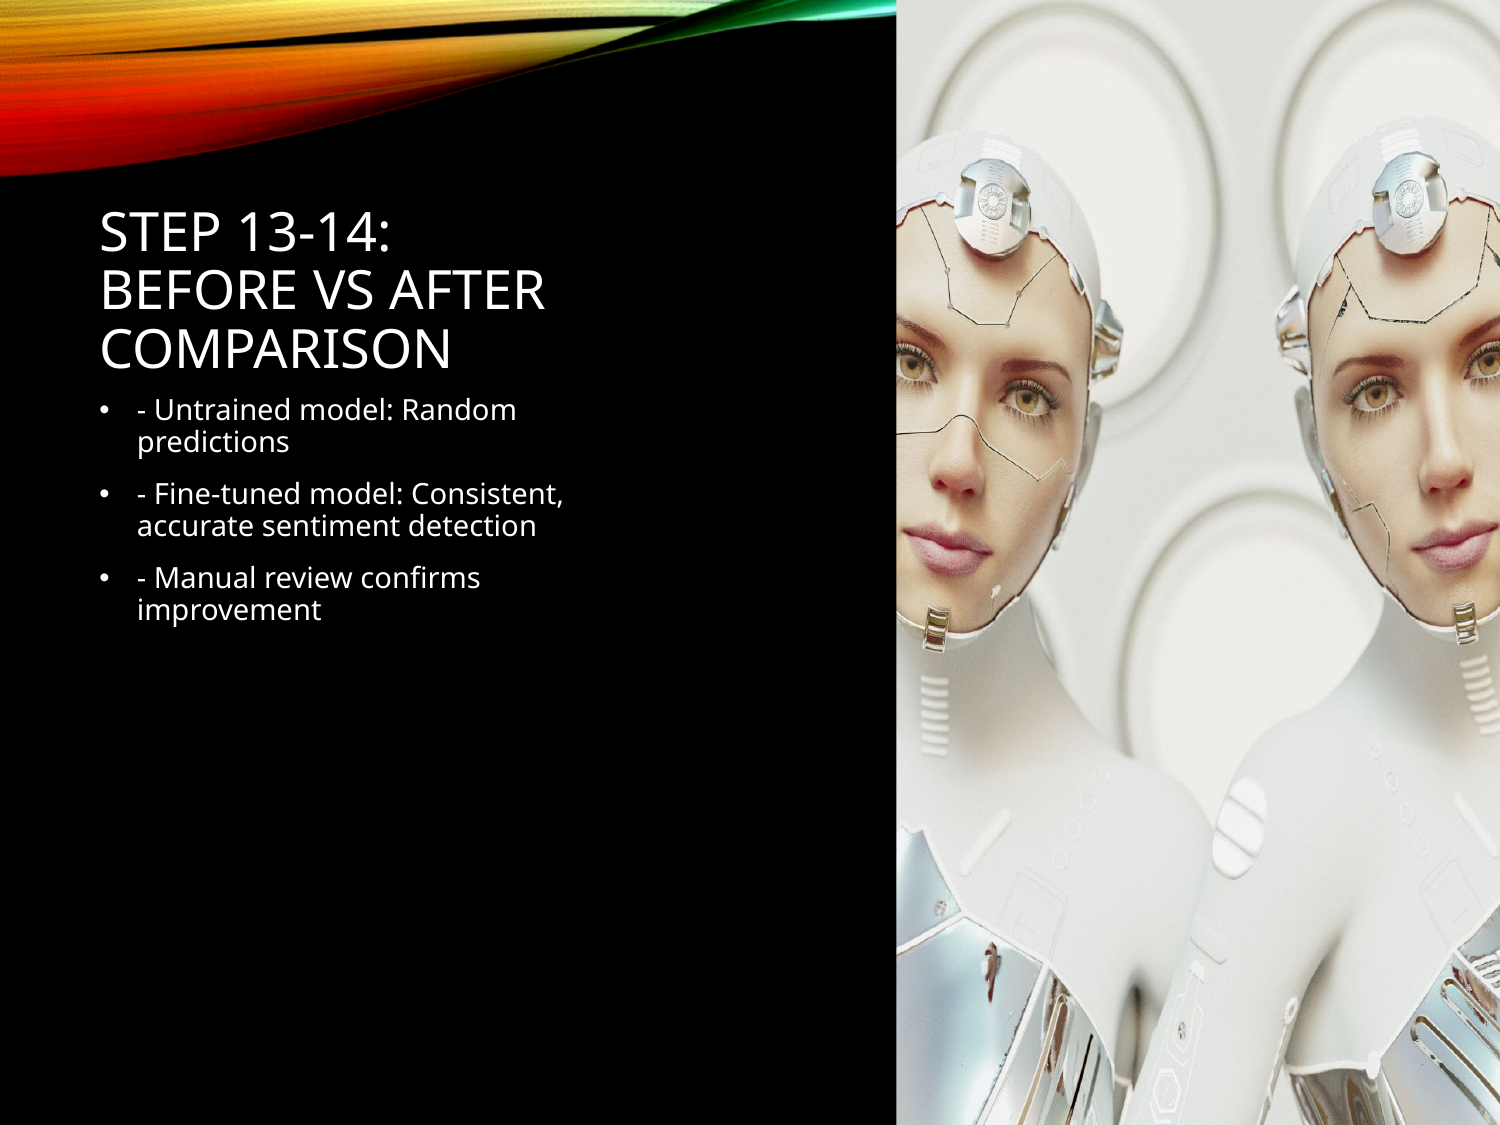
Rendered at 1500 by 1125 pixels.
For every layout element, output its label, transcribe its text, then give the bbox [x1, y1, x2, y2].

list - Untrained model: Random predictions - Fine-tuned model: Consistent, accurate sentiment detection - Manual review confirms improvement [84, 387, 626, 1021]
picture [0, 0, 1500, 1125]
title Step 13-14: Before vs After Comparison [84, 125, 574, 387]
